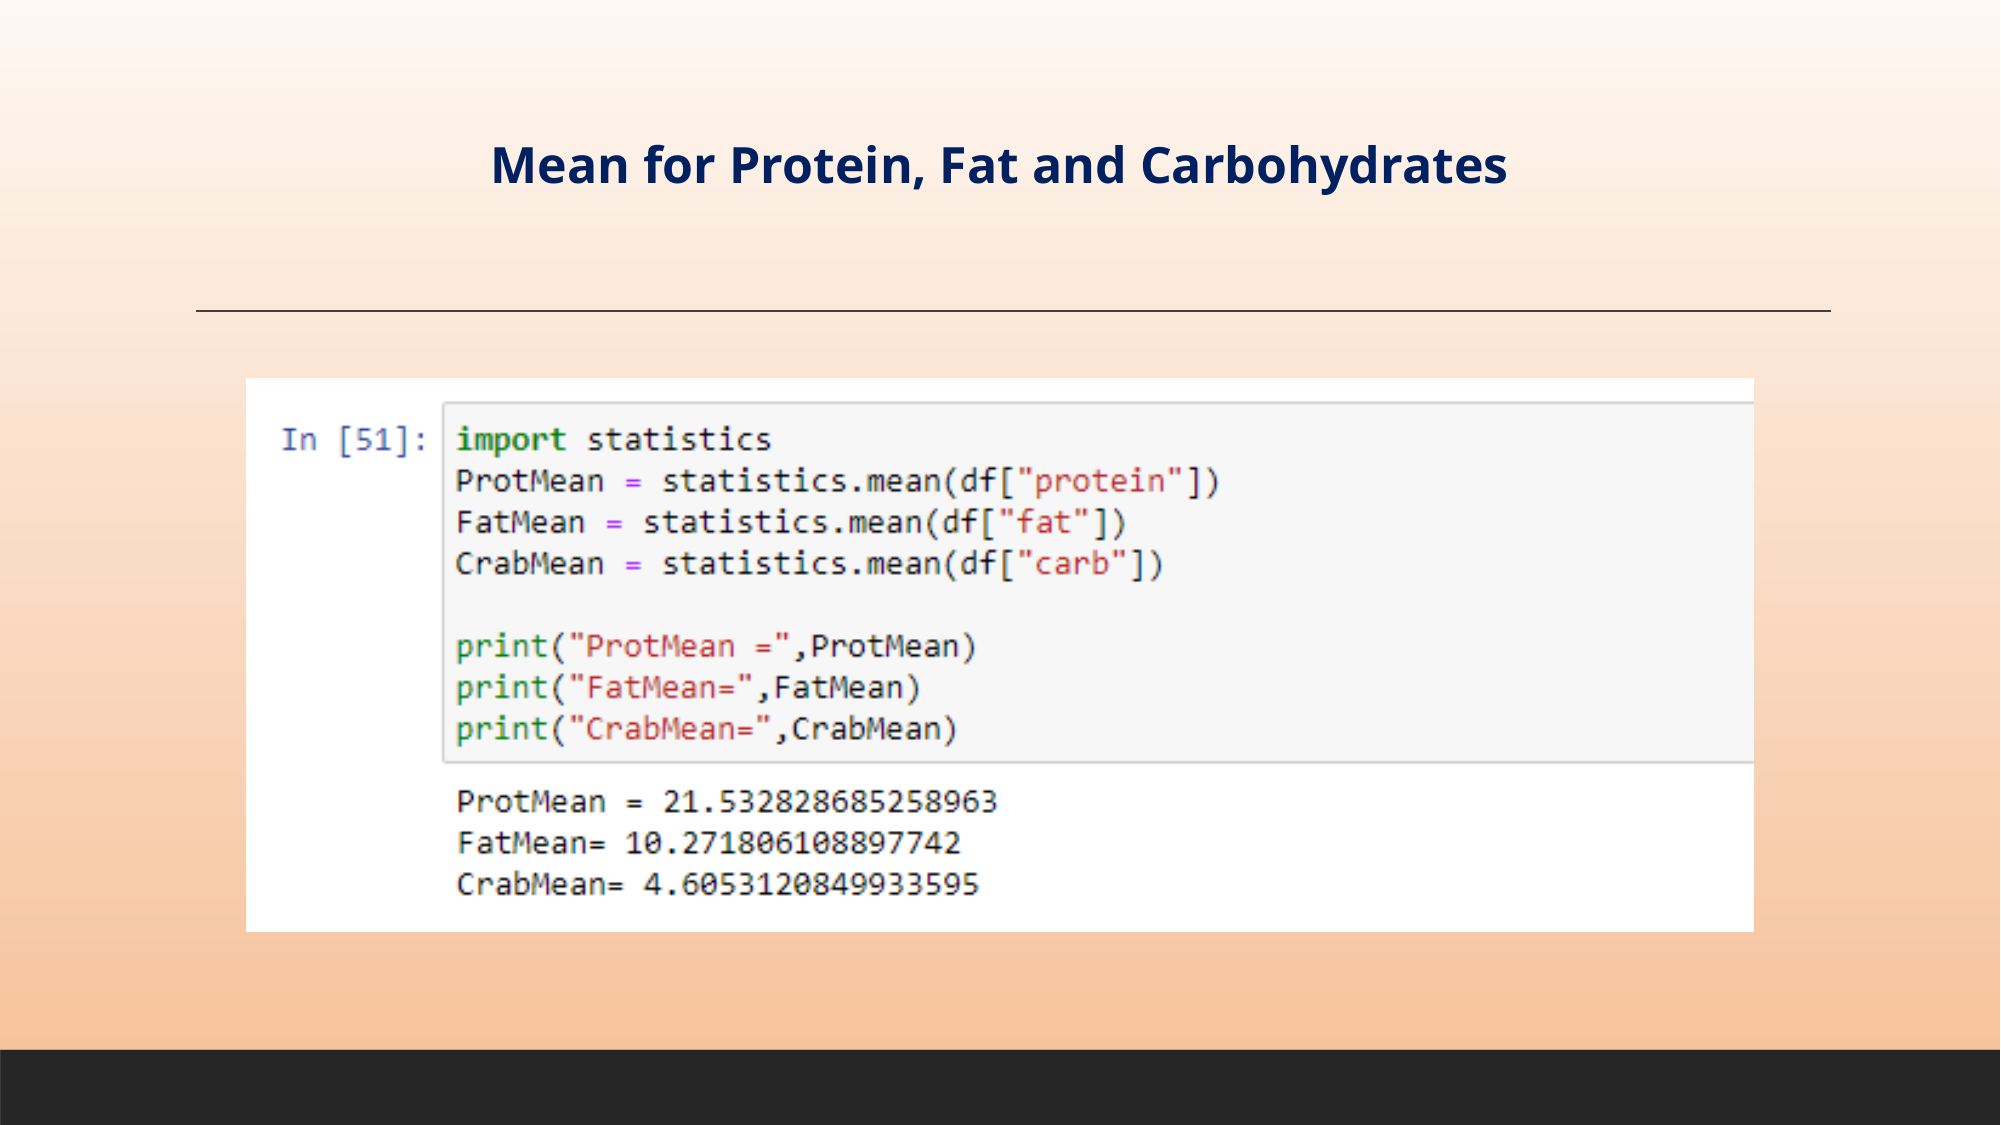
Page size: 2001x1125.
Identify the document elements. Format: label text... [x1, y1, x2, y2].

picture [246, 377, 1754, 932]
text_box Mean for Protein, Fat and Carbohydrates [150, 126, 1850, 202]
